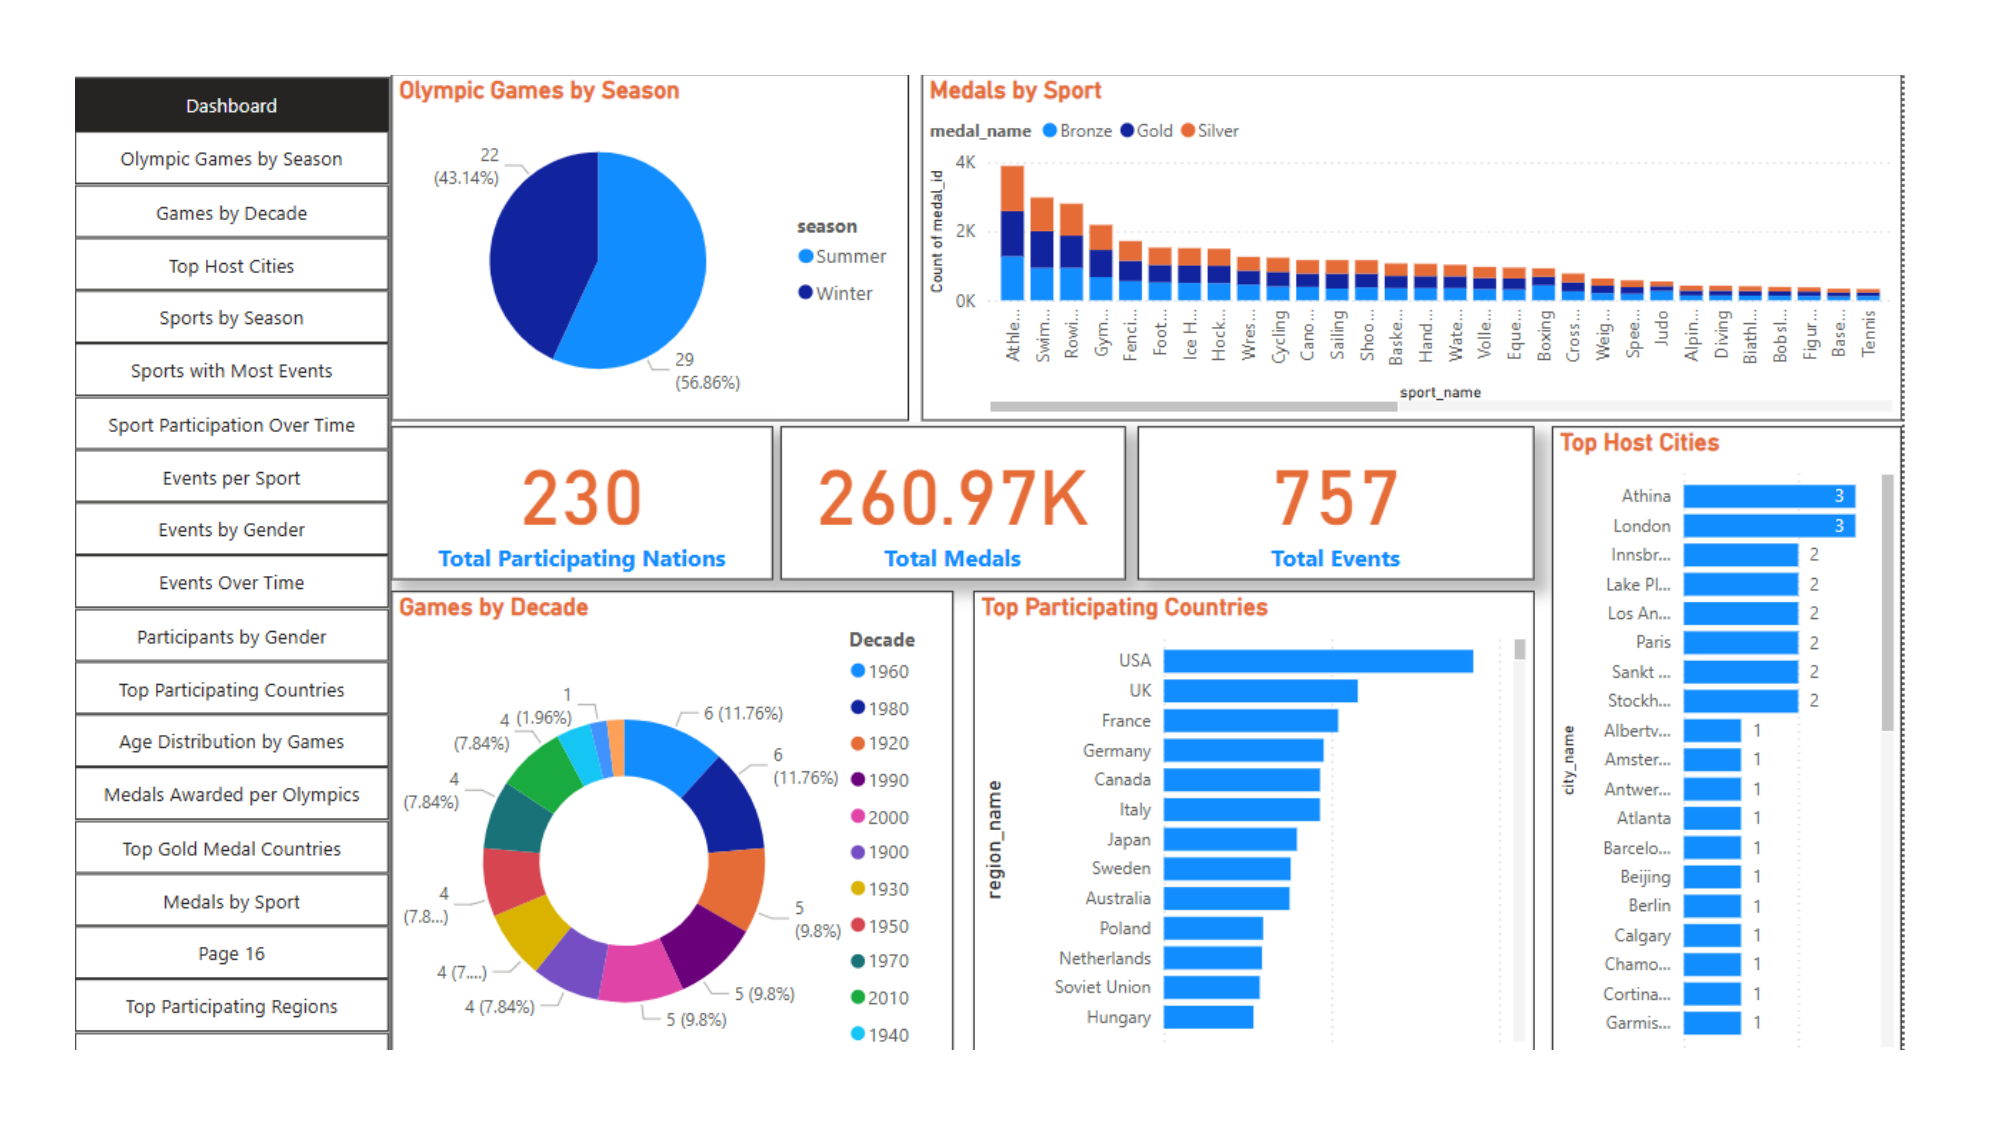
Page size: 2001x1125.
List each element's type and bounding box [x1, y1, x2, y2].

picture [74, 74, 1926, 1051]
